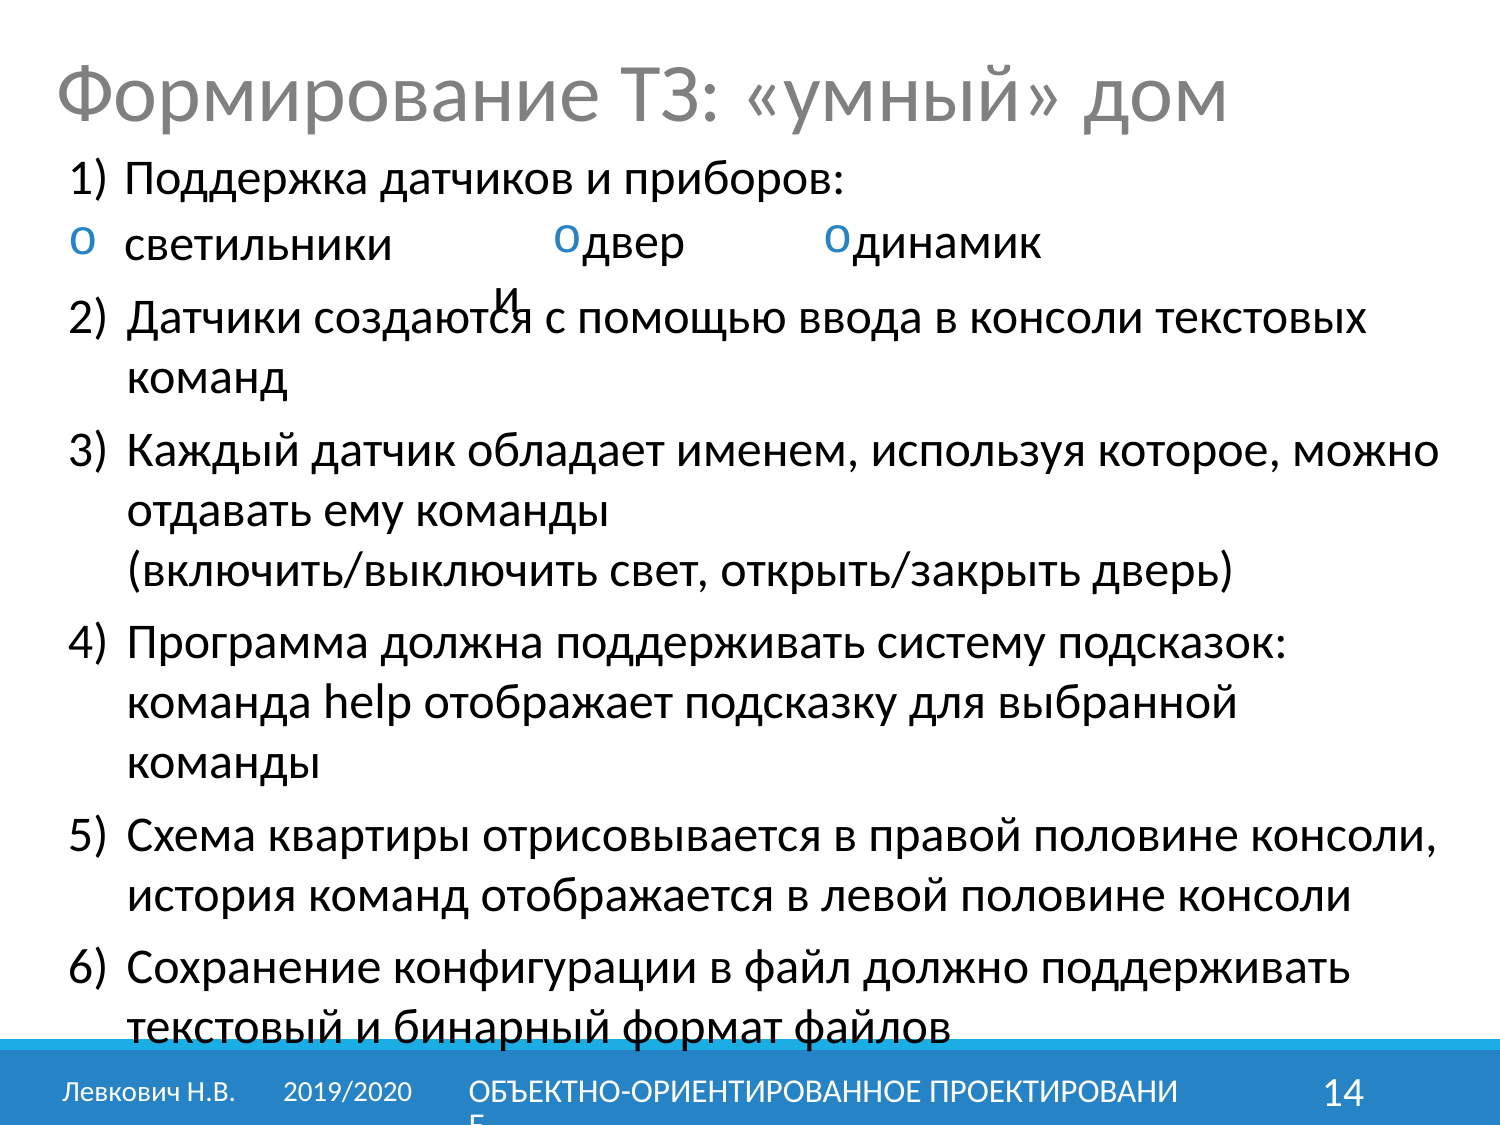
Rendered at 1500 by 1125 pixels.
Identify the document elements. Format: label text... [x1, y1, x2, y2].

text_box динамик [748, 208, 1057, 277]
text_box двери [478, 208, 703, 331]
slide_number 14 [1218, 1061, 1380, 1120]
text_box Поддержка датчиков и приборов: светильники Датчики создаются с помощью ввода в консоли текстовых команд Каждый датчик обладает именем, используя которое, можно отдавать ему команды (включить/выключить свет, открыть/закрыть дверь) Программа должна поддерживать систему подсказок: команда help отображает подсказку для выбранной команды Схема квартиры отрисовывается в правой половине консоли, история команд отображается в левой половине консоли Сохранение конфигурации в файл должно поддерживать текстовый и бинарный формат файлов [53, 137, 1459, 1061]
footer Объектно-ориентированное проектирование [453, 1061, 1199, 1120]
slide_number Левкович Н.В. 2019/2020 [47, 1059, 440, 1120]
text_box Формирование ТЗ: «умный» дом [41, 31, 1483, 146]
